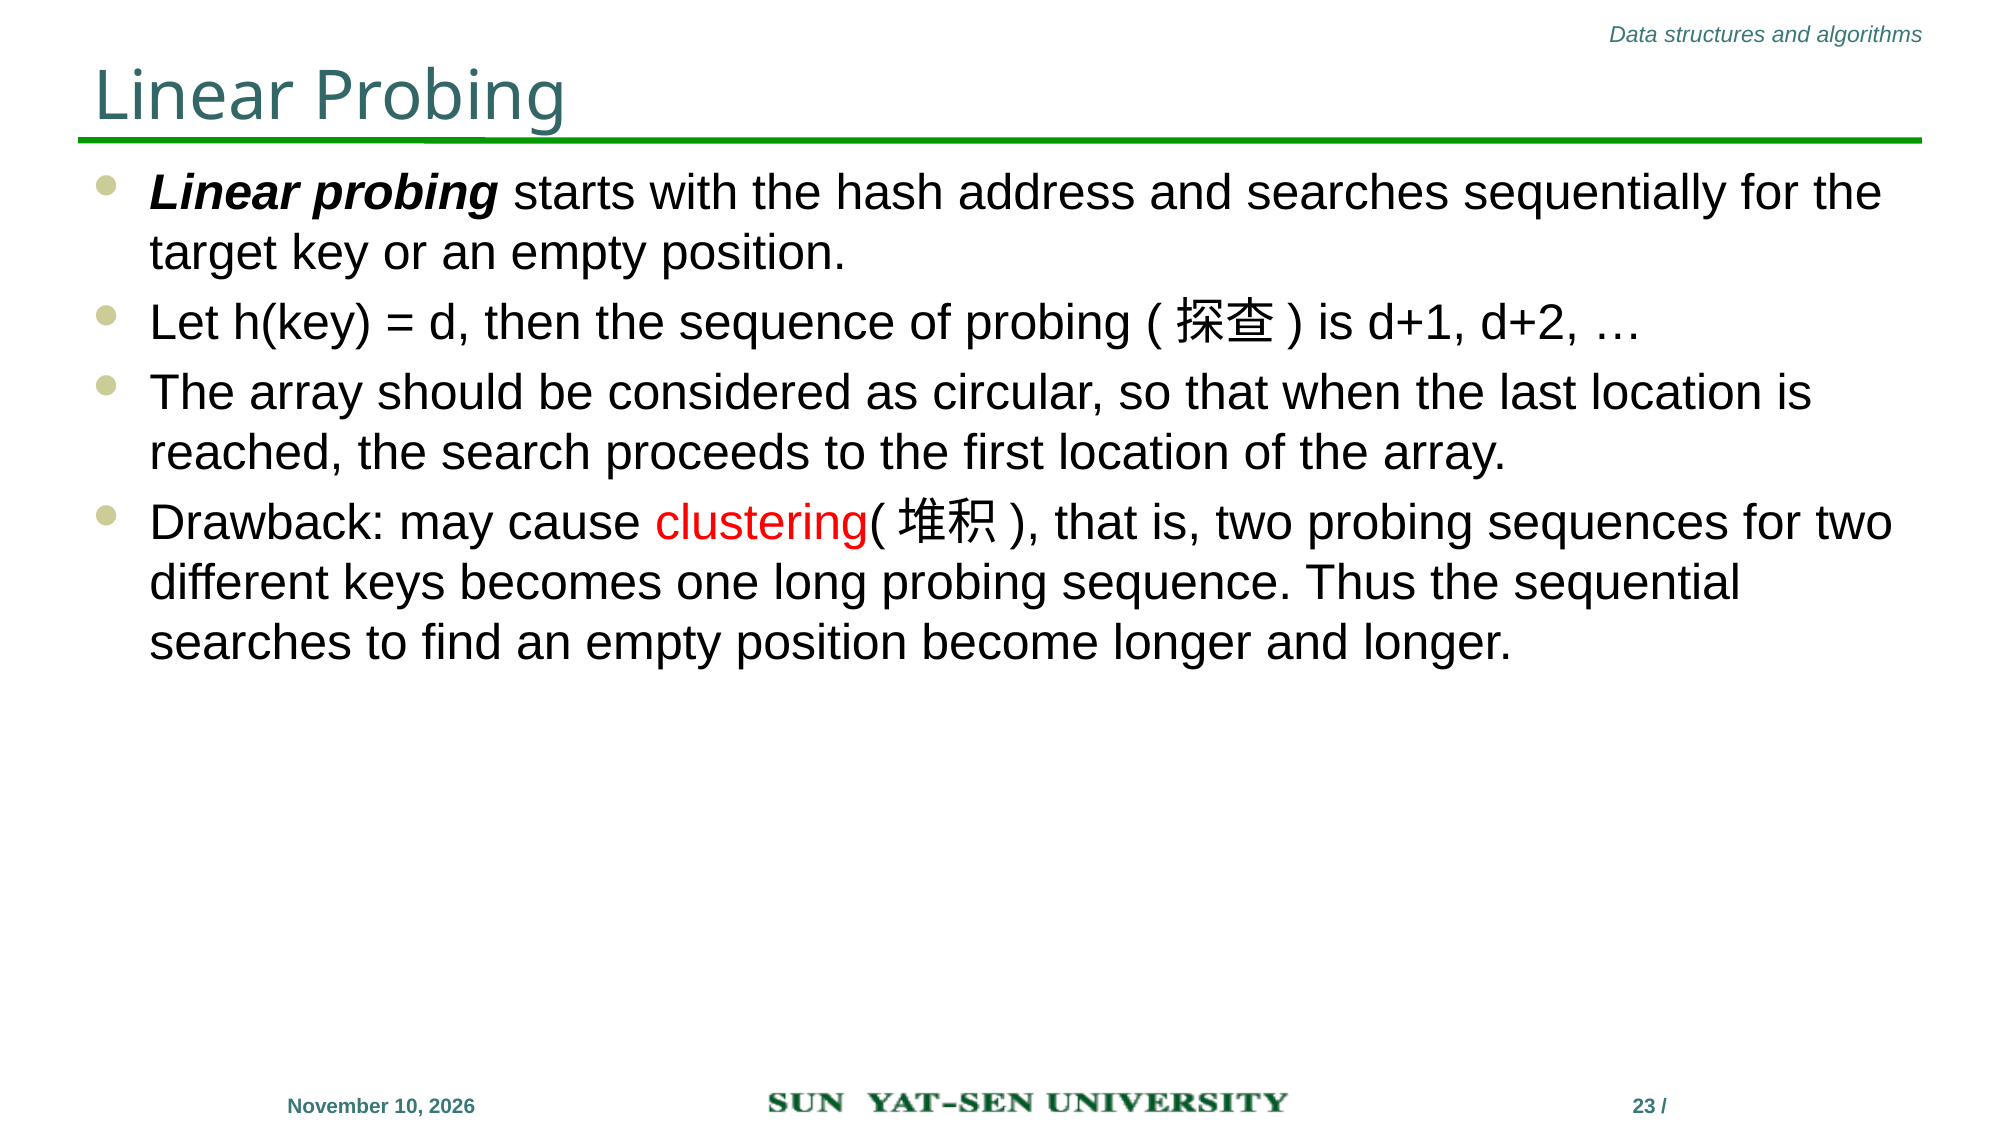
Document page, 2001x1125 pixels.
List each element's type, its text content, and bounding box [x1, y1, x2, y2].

list Linear probing starts with the hash address and searches sequentially for the target key or an empty position. Let h(key) = d, then the sequence of probing (探查) is d+1, d+2, … The array should be considered as circular, so that when the last location is reached, the search proceeds to the first location of the array. Drawback: may cause clustering(堆积), that is, two probing sequences for two different keys becomes one long probing sequence. Thus the sequential searches to find an empty position become longer and longer. [77, 152, 1923, 1067]
title Linear Probing [77, 34, 1923, 141]
picture [755, 1079, 1297, 1125]
